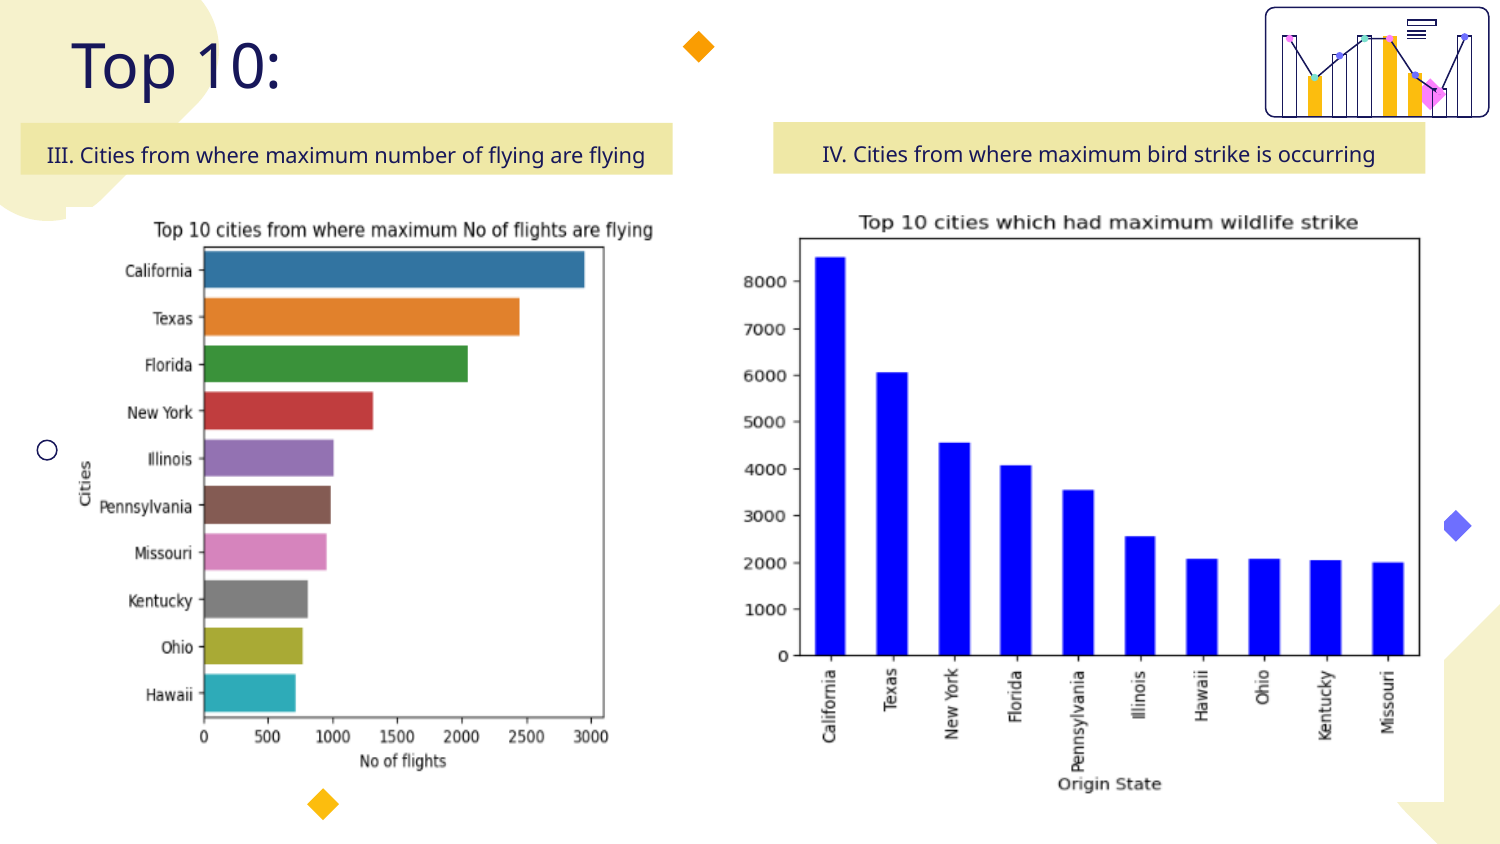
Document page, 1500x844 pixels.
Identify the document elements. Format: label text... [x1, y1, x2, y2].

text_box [1265, 7, 1489, 118]
title Top 10: [56, 11, 703, 113]
text_box III. Cities from where maximum number of flying are flying [20, 122, 673, 175]
picture [65, 207, 690, 785]
picture [725, 206, 1444, 802]
text_box IV. Cities from where maximum bird strike is occurring [773, 122, 1426, 174]
